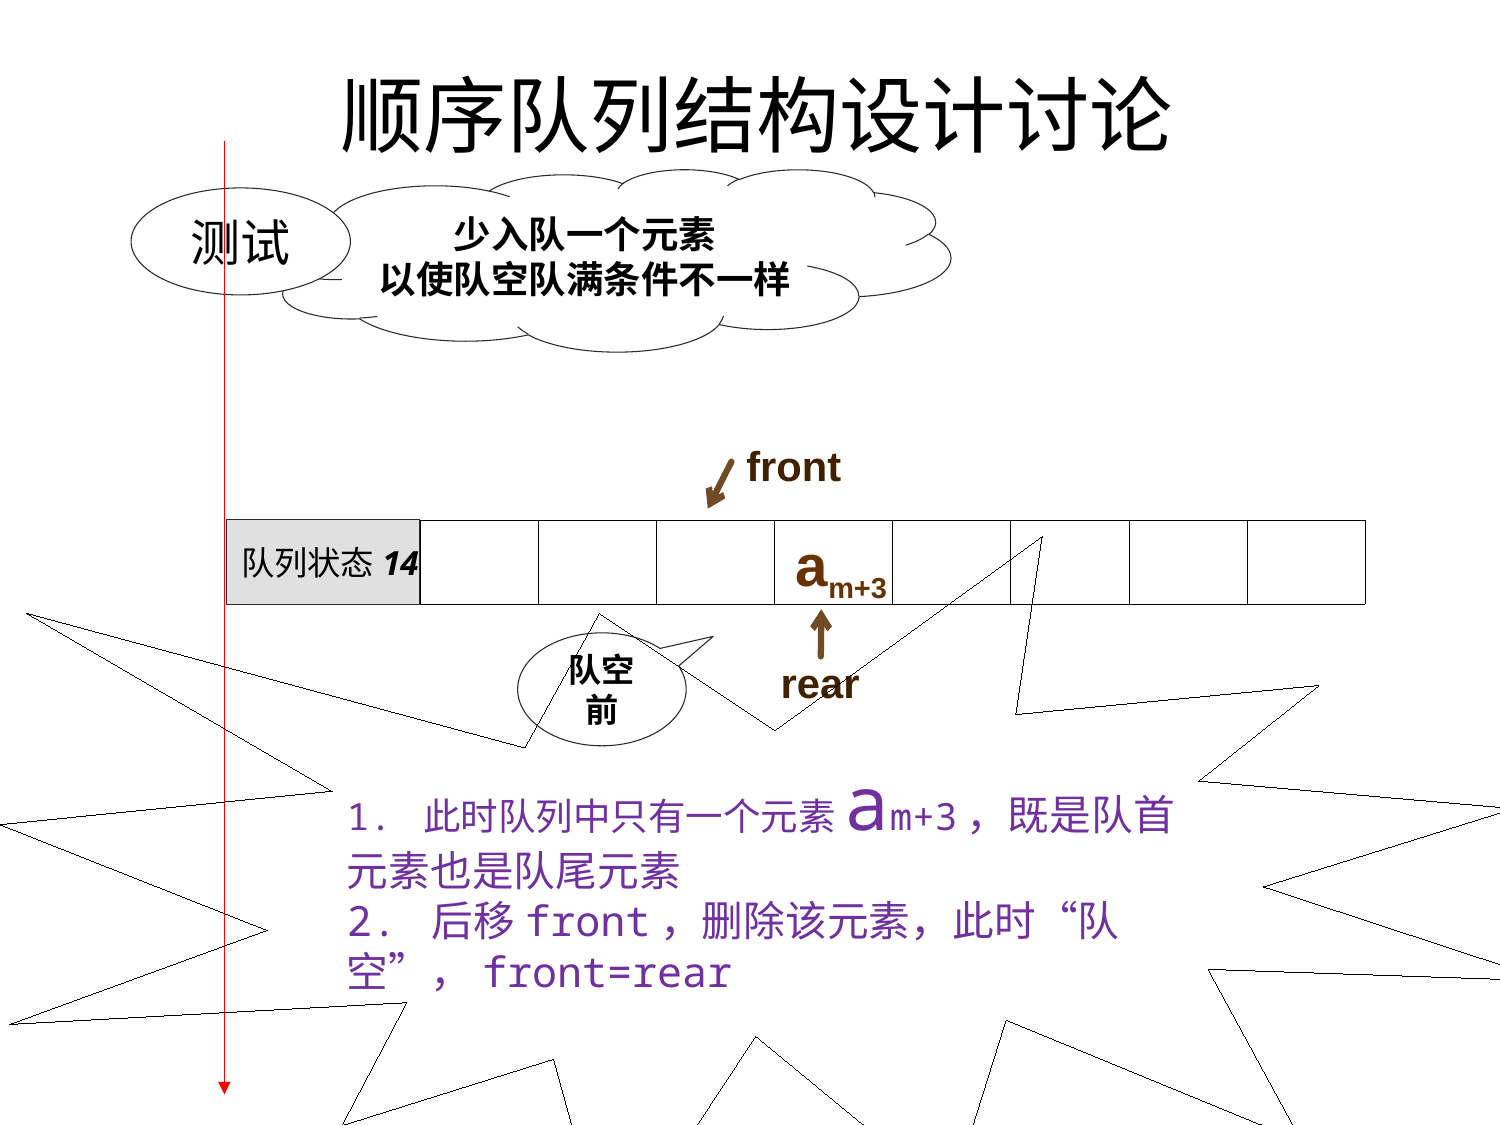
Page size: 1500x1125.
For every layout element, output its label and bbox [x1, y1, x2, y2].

table_header [1011, 521, 1129, 604]
table_header [1130, 521, 1247, 604]
table_header [1248, 521, 1365, 604]
table_header [657, 521, 774, 604]
table_header [539, 521, 656, 604]
table_header [421, 521, 538, 604]
text_box [0, 55, 1500, 1125]
table_header [775, 521, 780, 604]
table_header [903, 521, 1010, 604]
